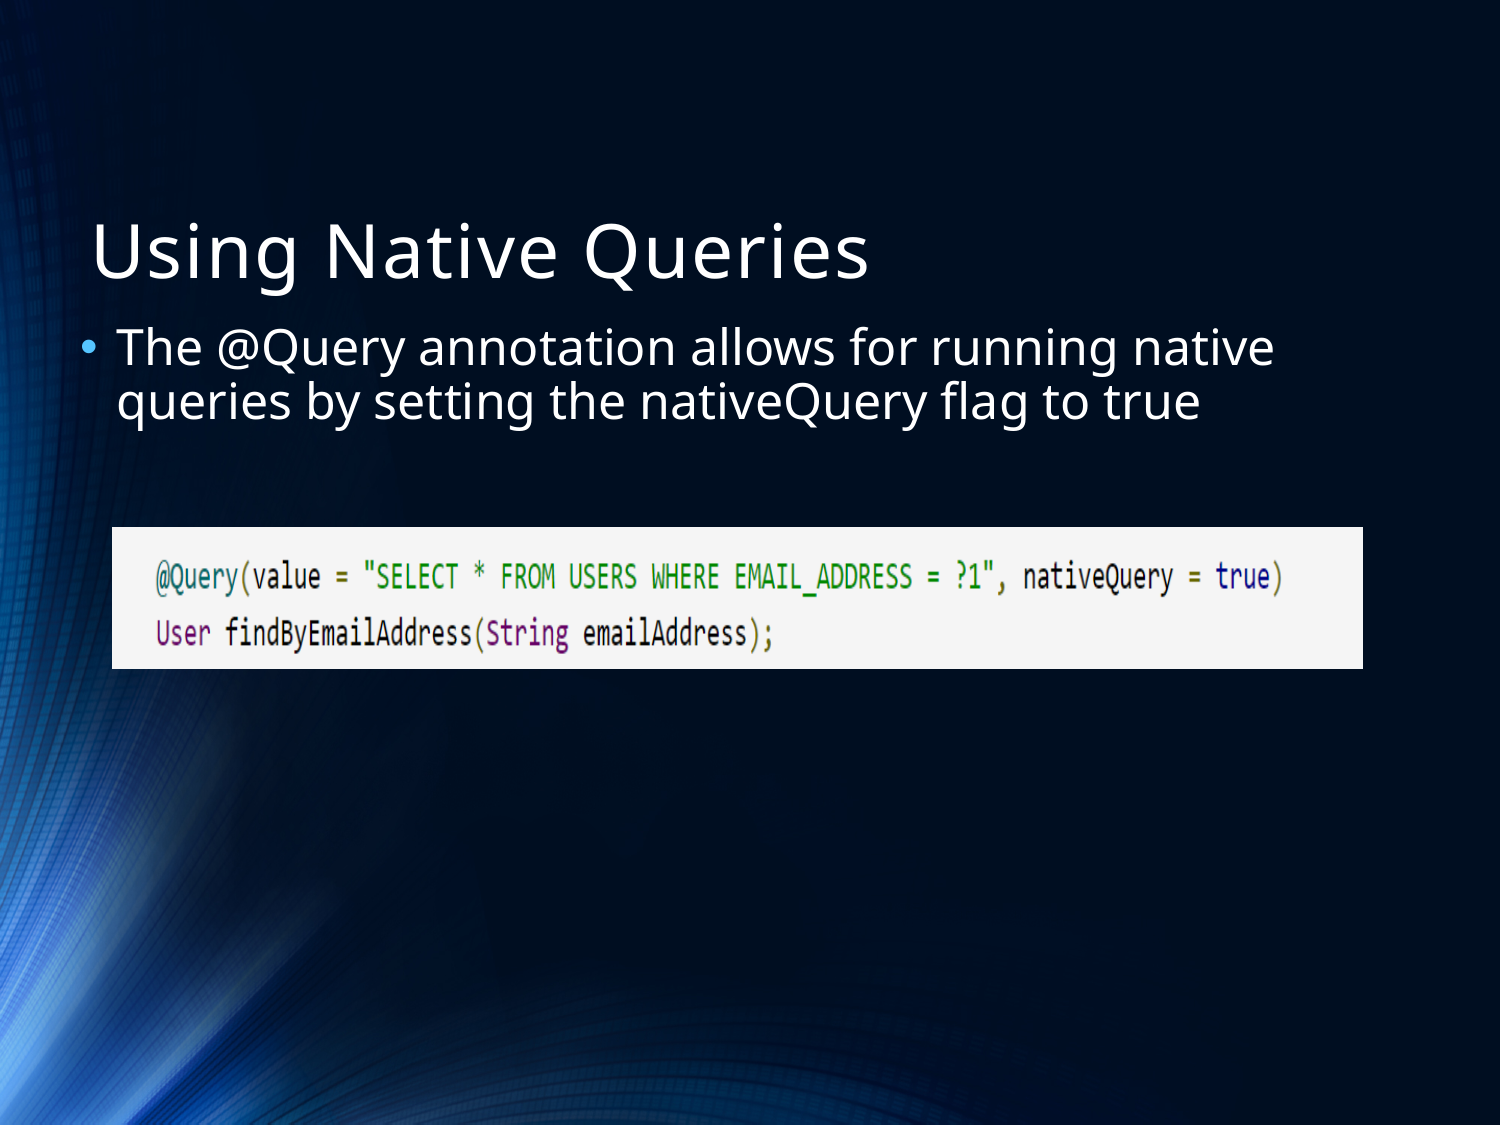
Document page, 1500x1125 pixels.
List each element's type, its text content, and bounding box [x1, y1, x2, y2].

list The @Query annotation allows for running native queries by setting the nativeQuery flag to true [64, 314, 1415, 1057]
title Using Native Queries [75, 114, 1425, 303]
picture [0, 0, 1500, 1125]
